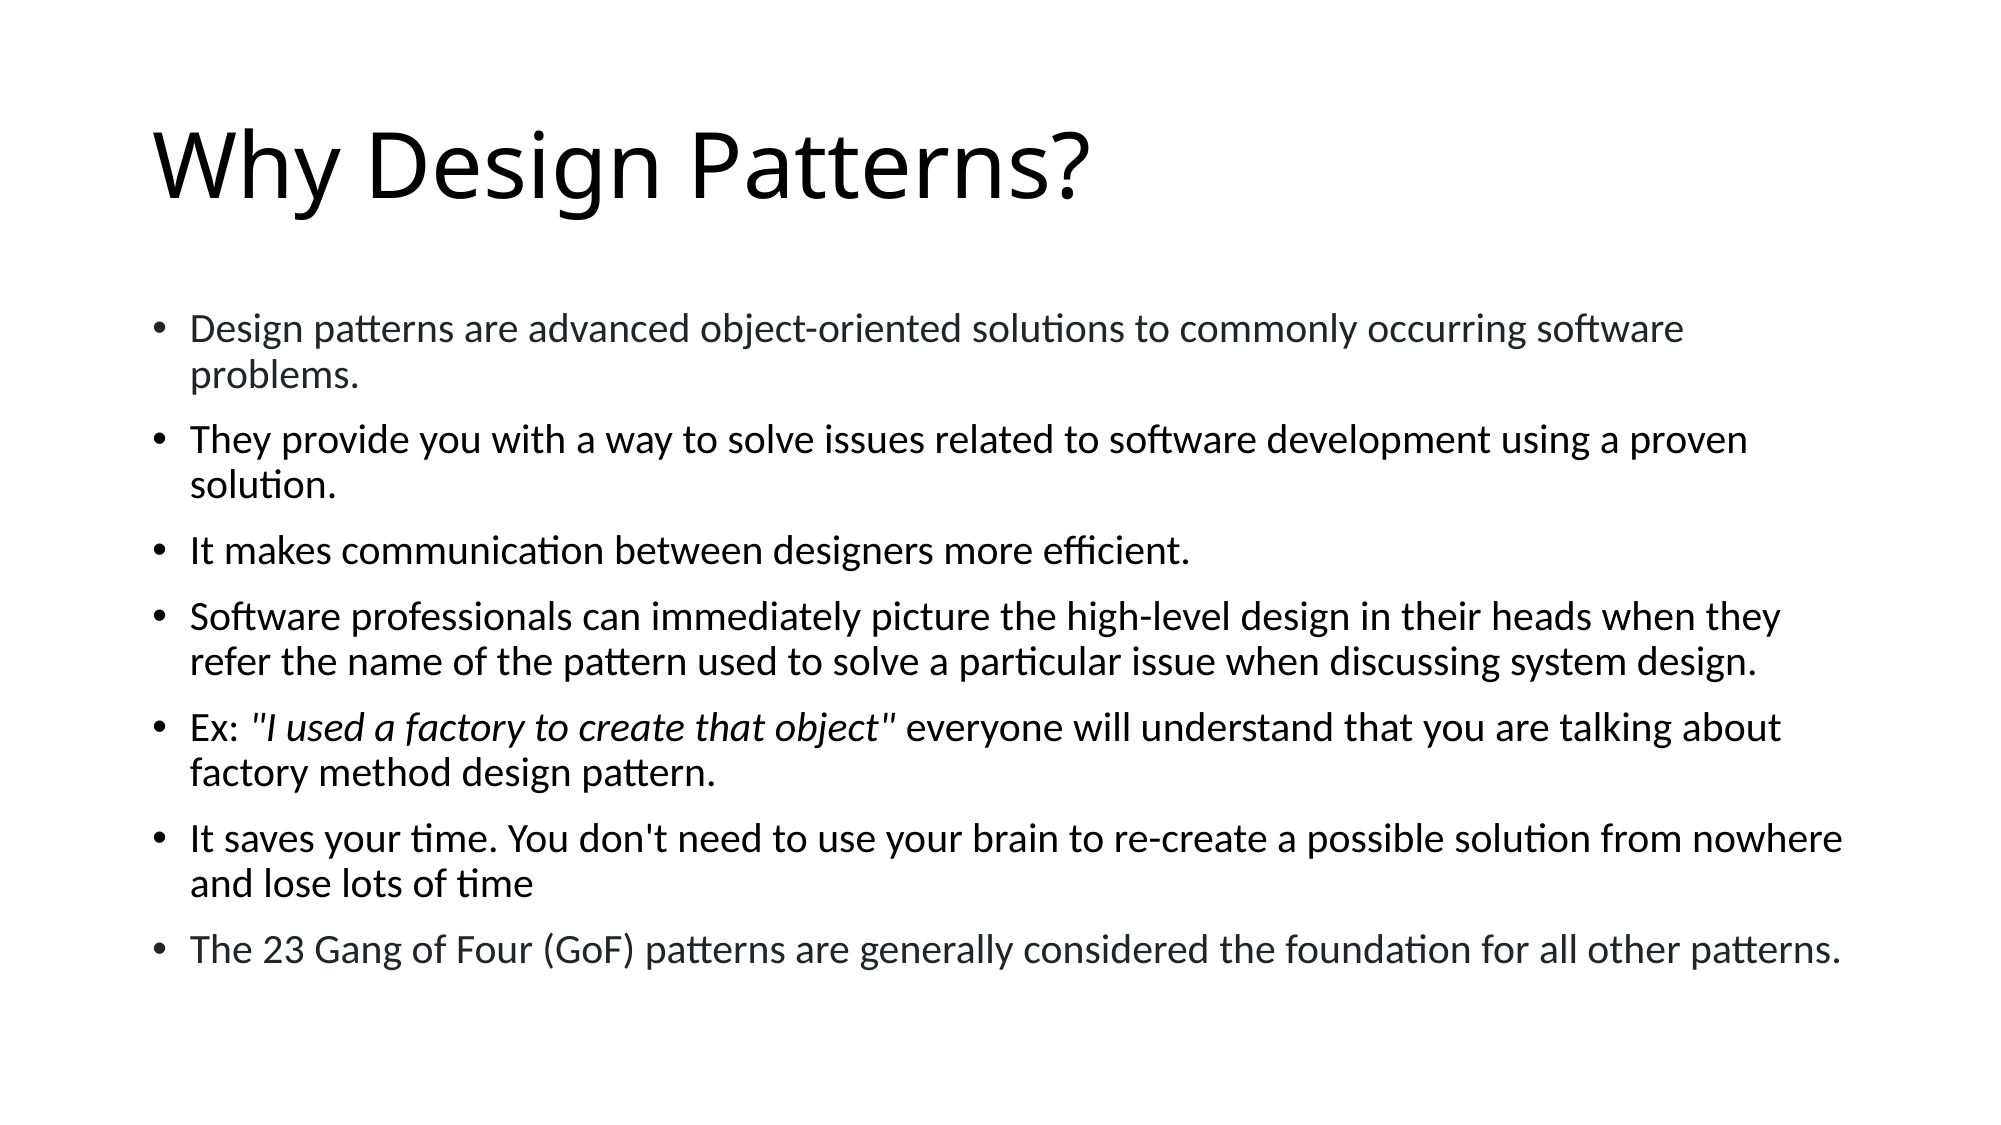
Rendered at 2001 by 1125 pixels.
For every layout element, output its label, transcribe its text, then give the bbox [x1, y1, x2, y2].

title Why Design Patterns? [137, 59, 1863, 278]
list Design patterns are advanced object-oriented solutions to commonly occurring software problems. They provide you with a way to solve issues related to software development using a proven solution. It makes communication between designers more efficient. Software professionals can immediately picture the high-level design in their heads when they refer the name of the pattern used to solve a particular issue when discussing system design. Ex: "I used a factory to create that object" everyone will understand that you are talking about factory method design pattern. It saves your time. You don't need to use your brain to re-create a possible solution from nowhere and lose lots of time The 23 Gang of Four (GoF) patterns are generally considered the foundation for all other patterns. [137, 299, 1863, 1014]
